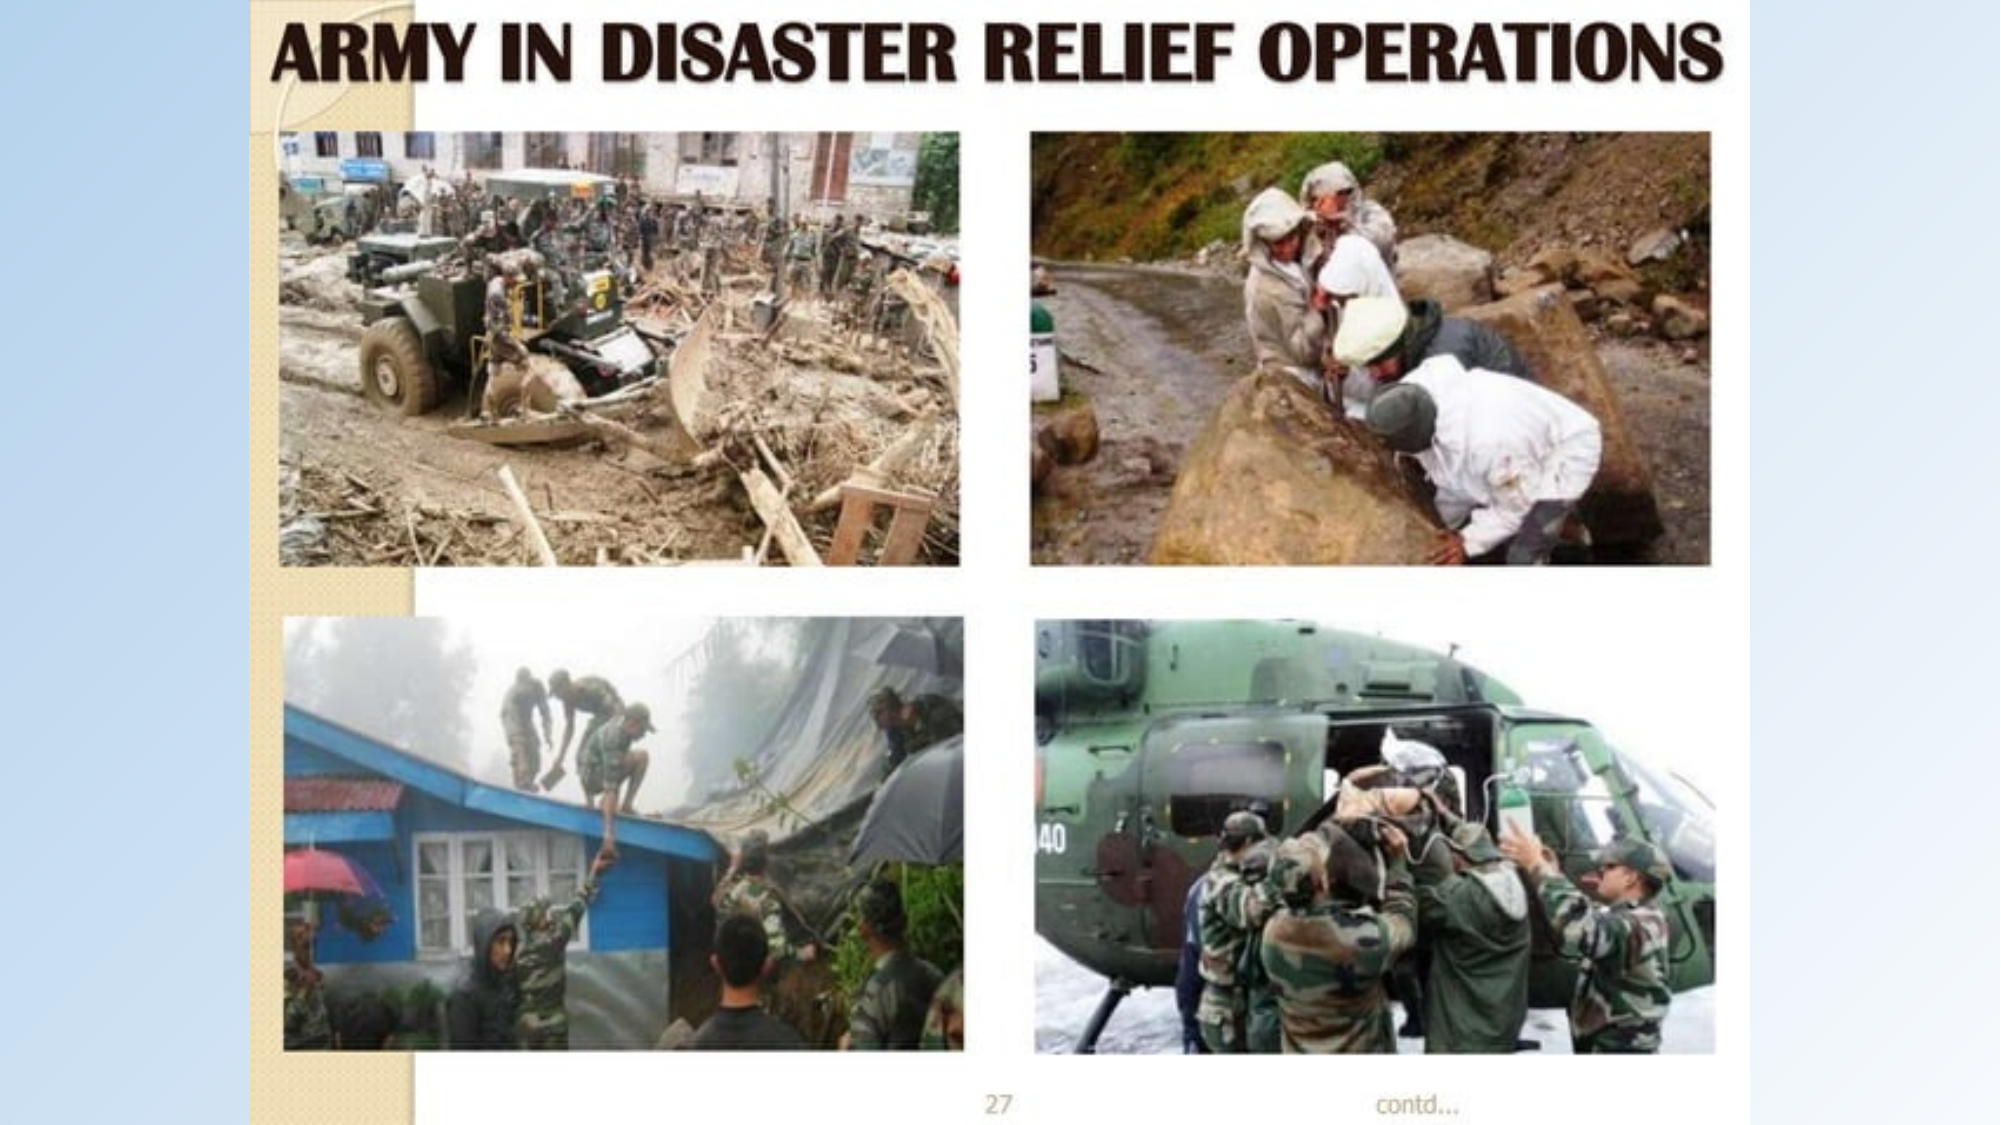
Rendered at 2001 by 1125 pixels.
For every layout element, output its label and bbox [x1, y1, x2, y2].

picture [249, 0, 1750, 1125]
